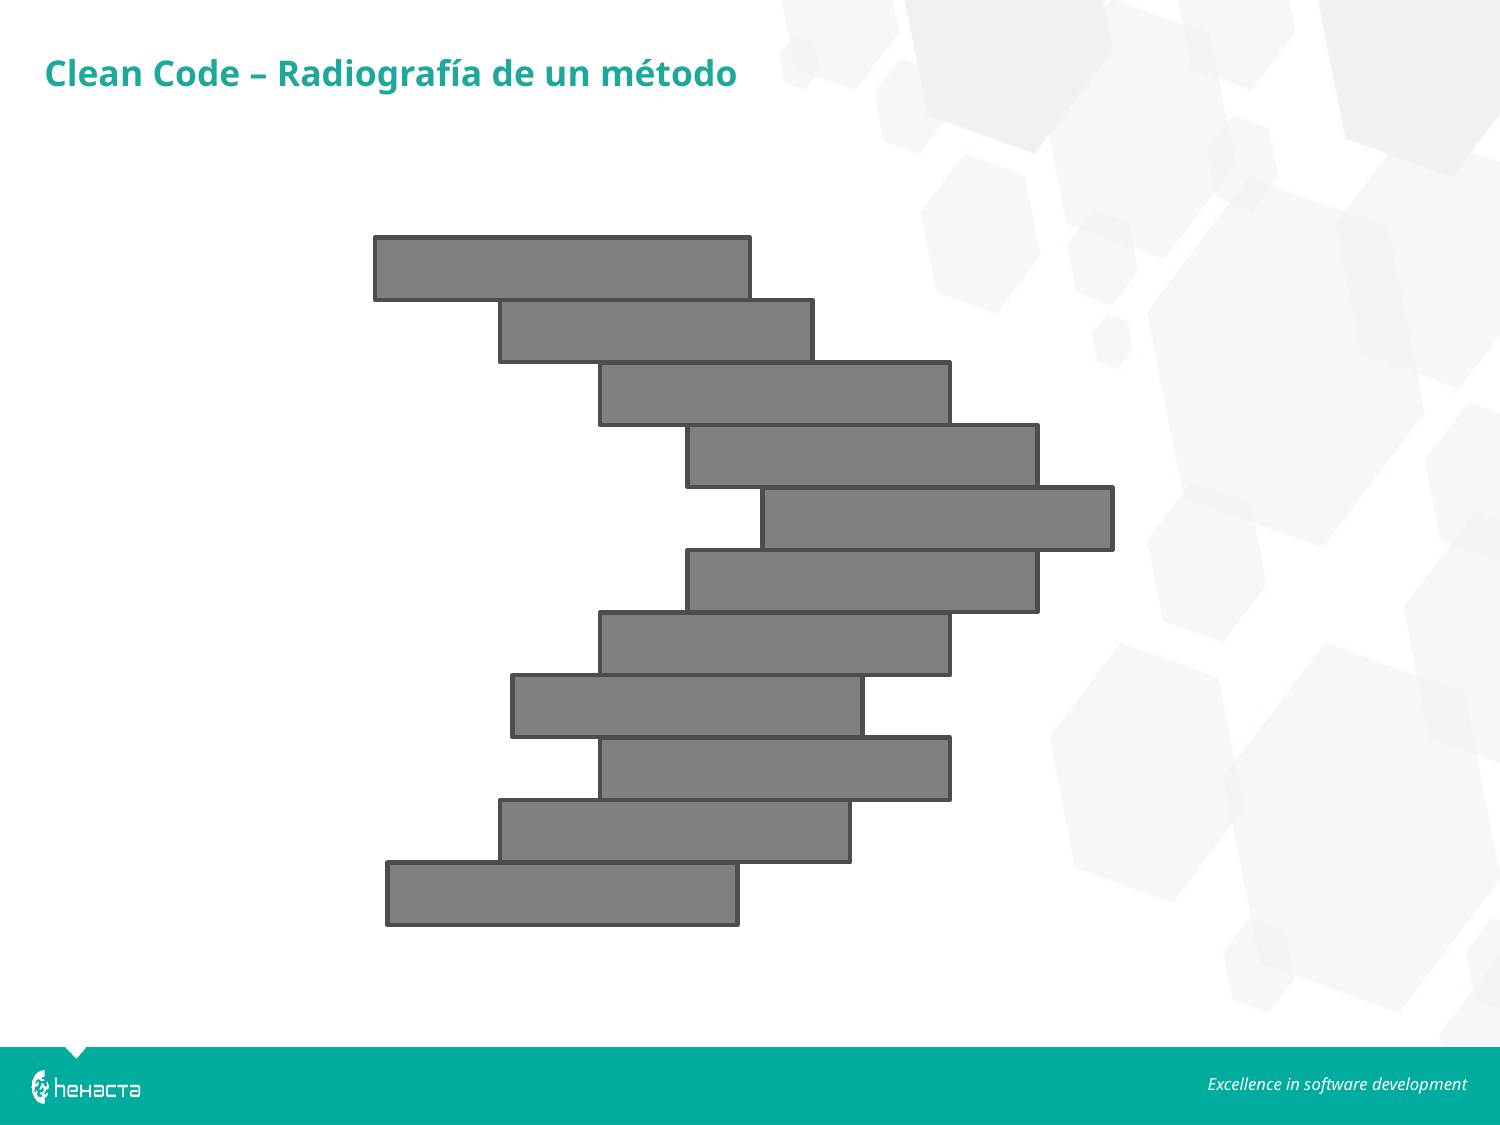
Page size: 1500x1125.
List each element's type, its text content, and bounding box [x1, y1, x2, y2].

text_box [598, 735, 952, 802]
text_box [498, 298, 815, 364]
text_box [598, 360, 952, 427]
text_box [685, 423, 1040, 489]
text_box [685, 548, 1040, 614]
picture [0, 0, 1500, 1125]
text_box [760, 485, 1115, 552]
text_box [373, 235, 752, 302]
text_box [598, 610, 952, 677]
text_box [510, 673, 865, 739]
text_box [498, 798, 852, 864]
text_box [385, 860, 740, 927]
list Clean Code – Radiografía de un método [29, 43, 1471, 122]
